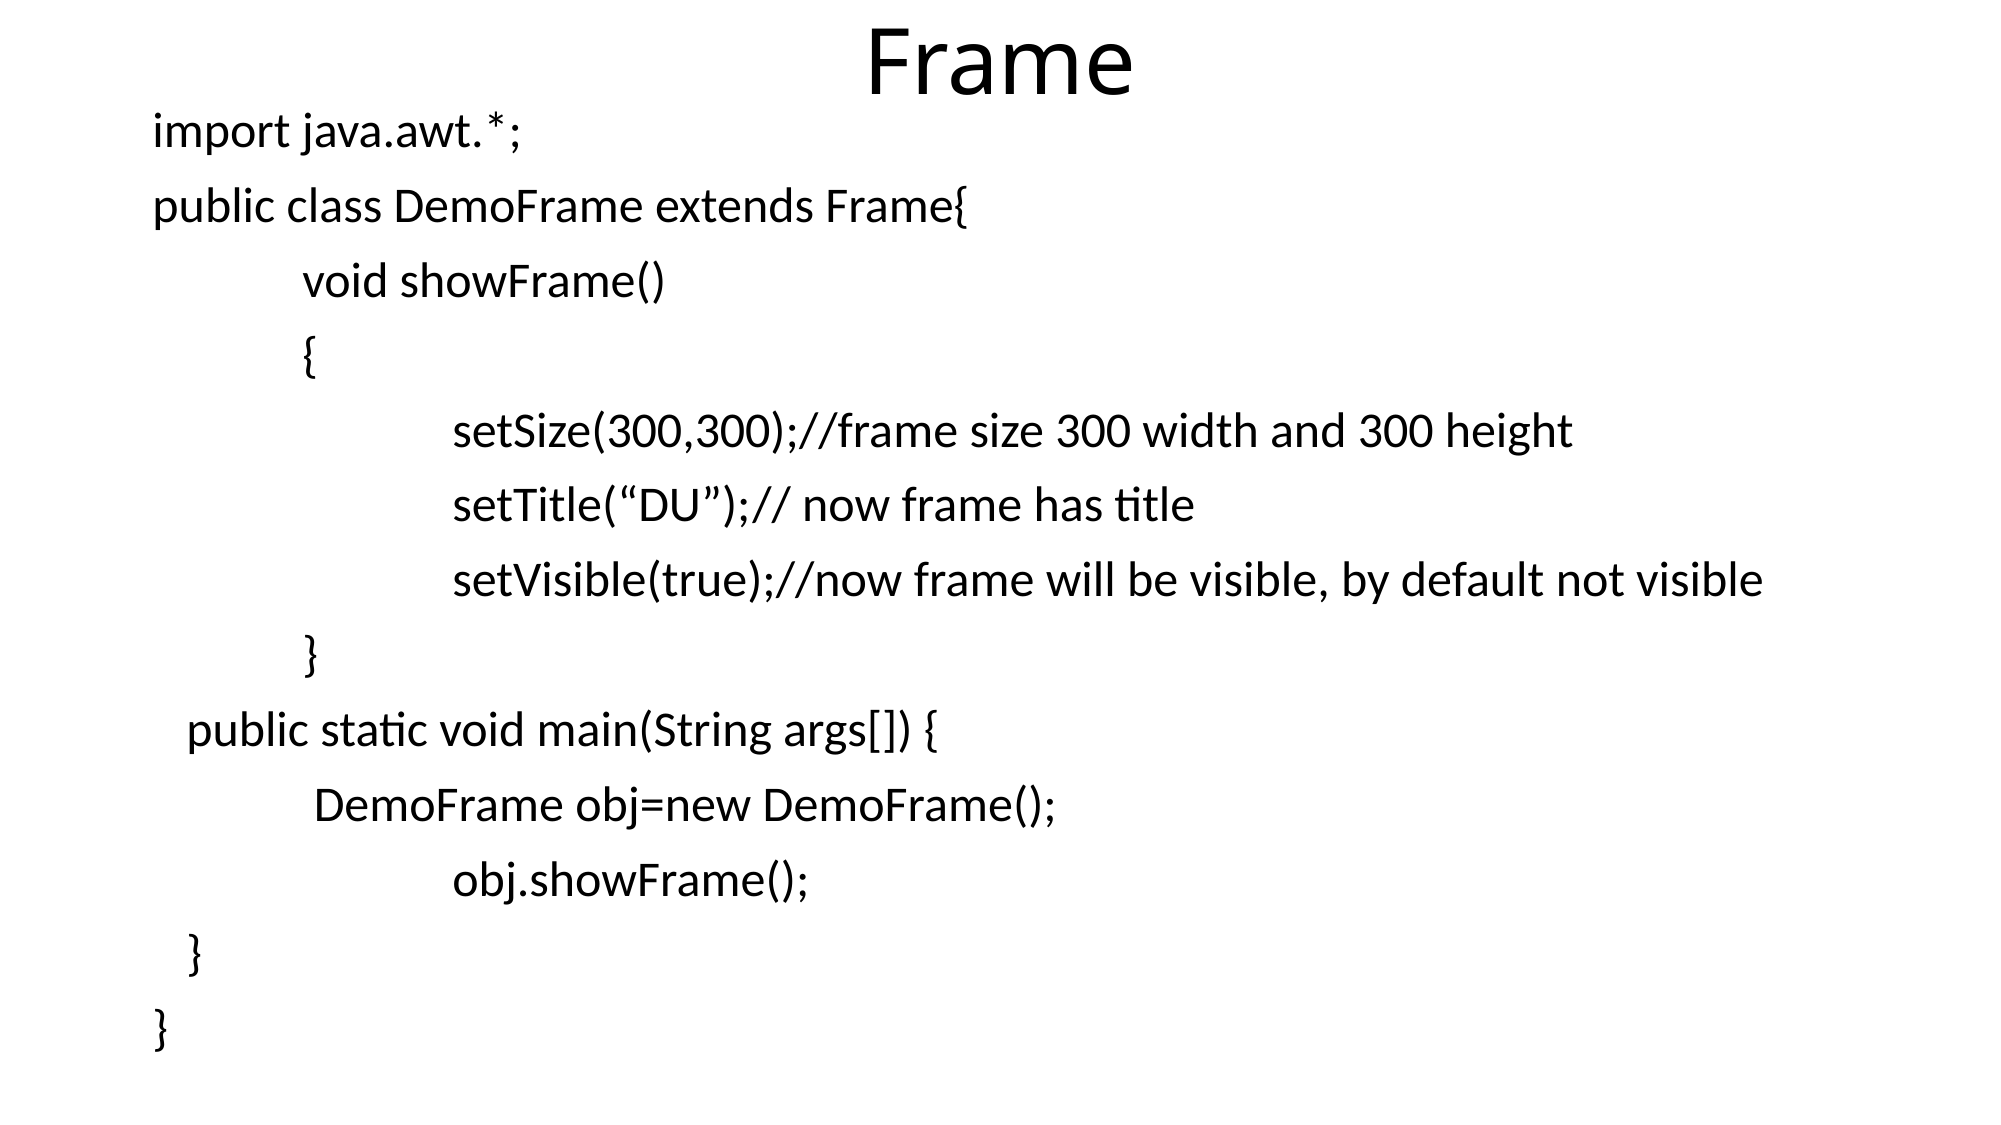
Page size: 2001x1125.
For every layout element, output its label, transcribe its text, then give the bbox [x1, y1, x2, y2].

list import java.awt.*; public class DemoFrame extends Frame{ void showFrame() { setSize(300,300);//frame size 300 width and 300 height setTitle(“DU”); // now frame has title setVisible(true);//now frame will be visible, by default not visible } public static void main(String args[]) { DemoFrame obj=new DemoFrame(); obj.showFrame(); } } [137, 97, 1863, 1108]
title Frame [137, 0, 1863, 97]
